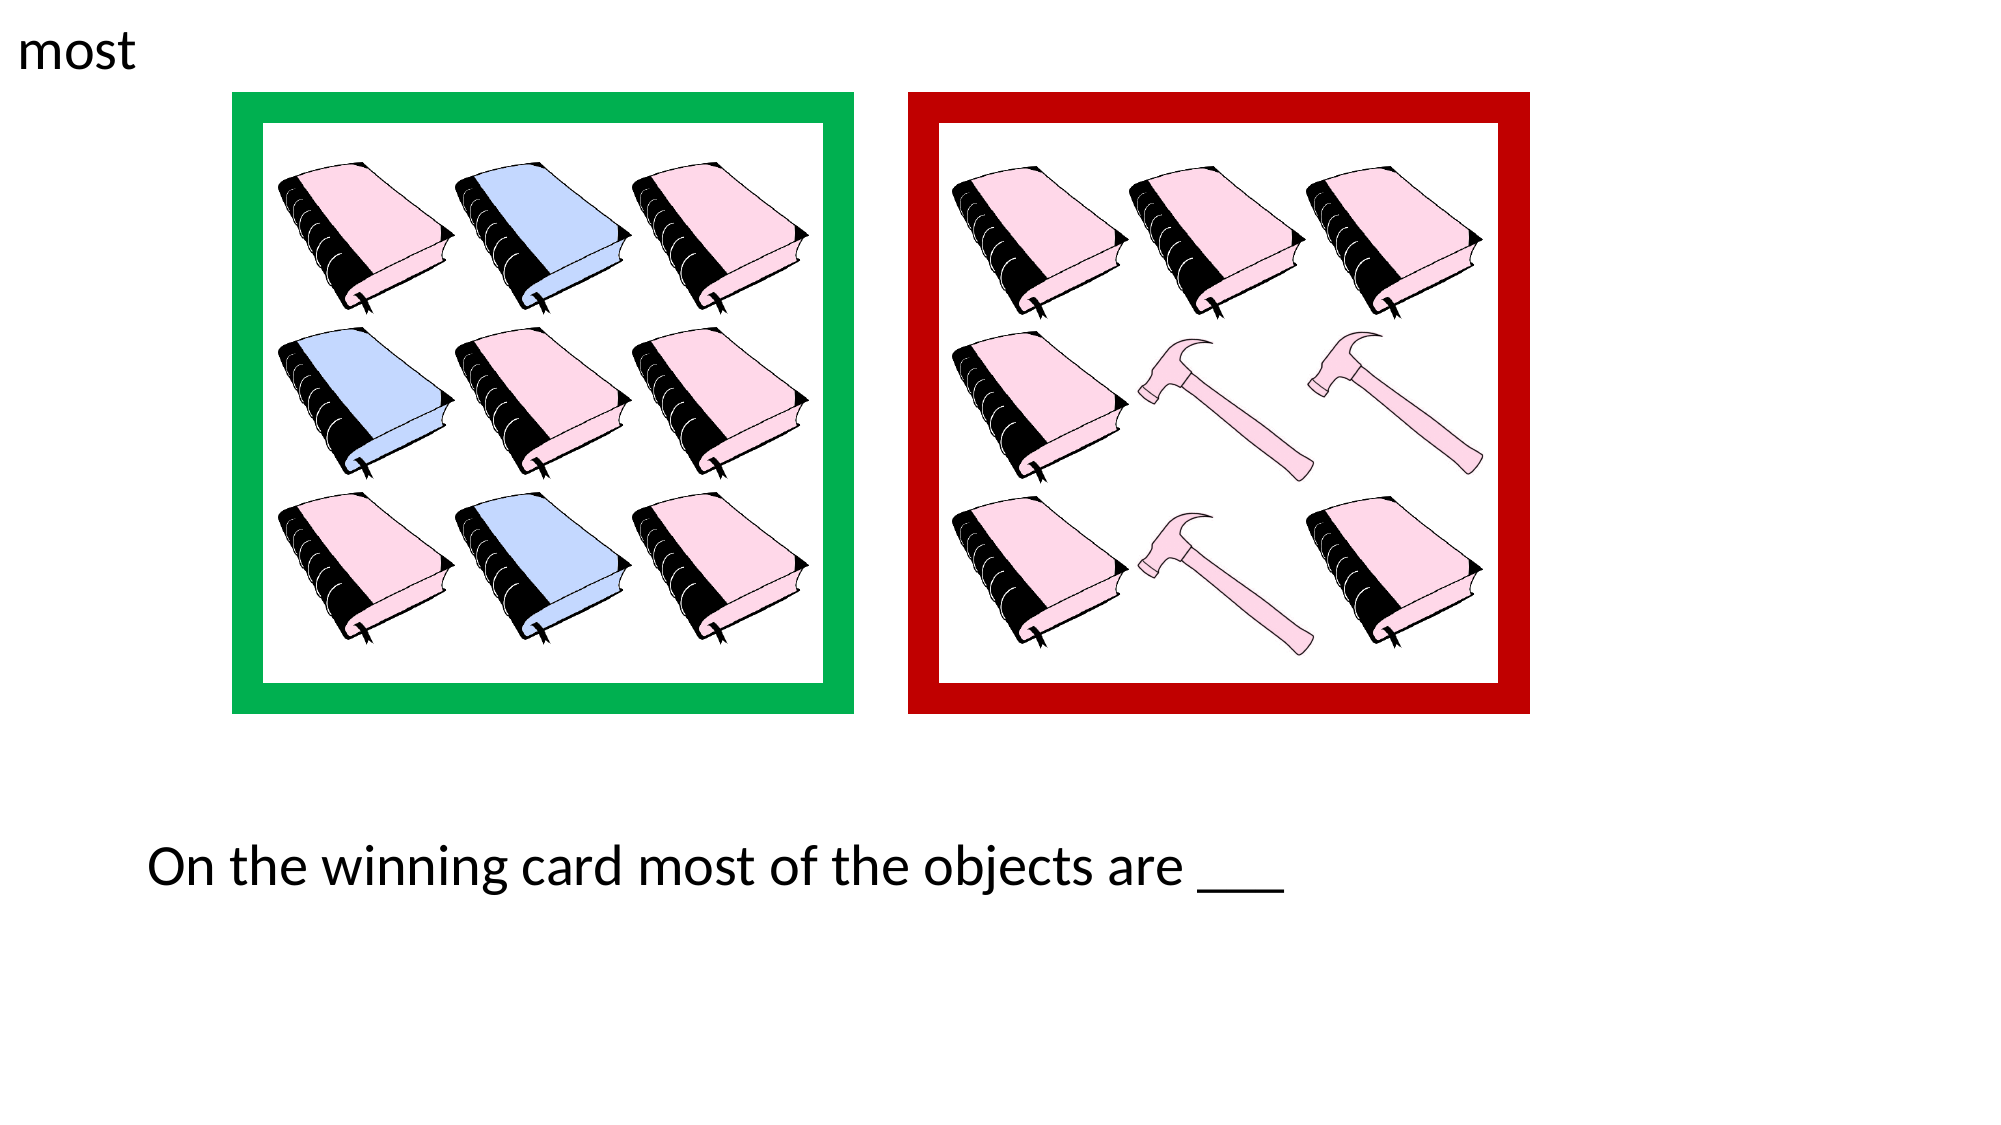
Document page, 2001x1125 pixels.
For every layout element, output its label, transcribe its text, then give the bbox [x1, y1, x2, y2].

picture [1131, 496, 1483, 652]
text_box On the winning card most of the objects are ___ [132, 819, 1483, 905]
picture [952, 331, 1129, 484]
picture [952, 496, 1129, 649]
picture [278, 492, 809, 645]
text_box most [3, 4, 262, 89]
picture [278, 327, 809, 480]
text_box [247, 107, 839, 699]
text_box [923, 107, 1515, 699]
picture [1131, 328, 1494, 478]
picture [952, 166, 1483, 320]
picture [278, 162, 809, 315]
